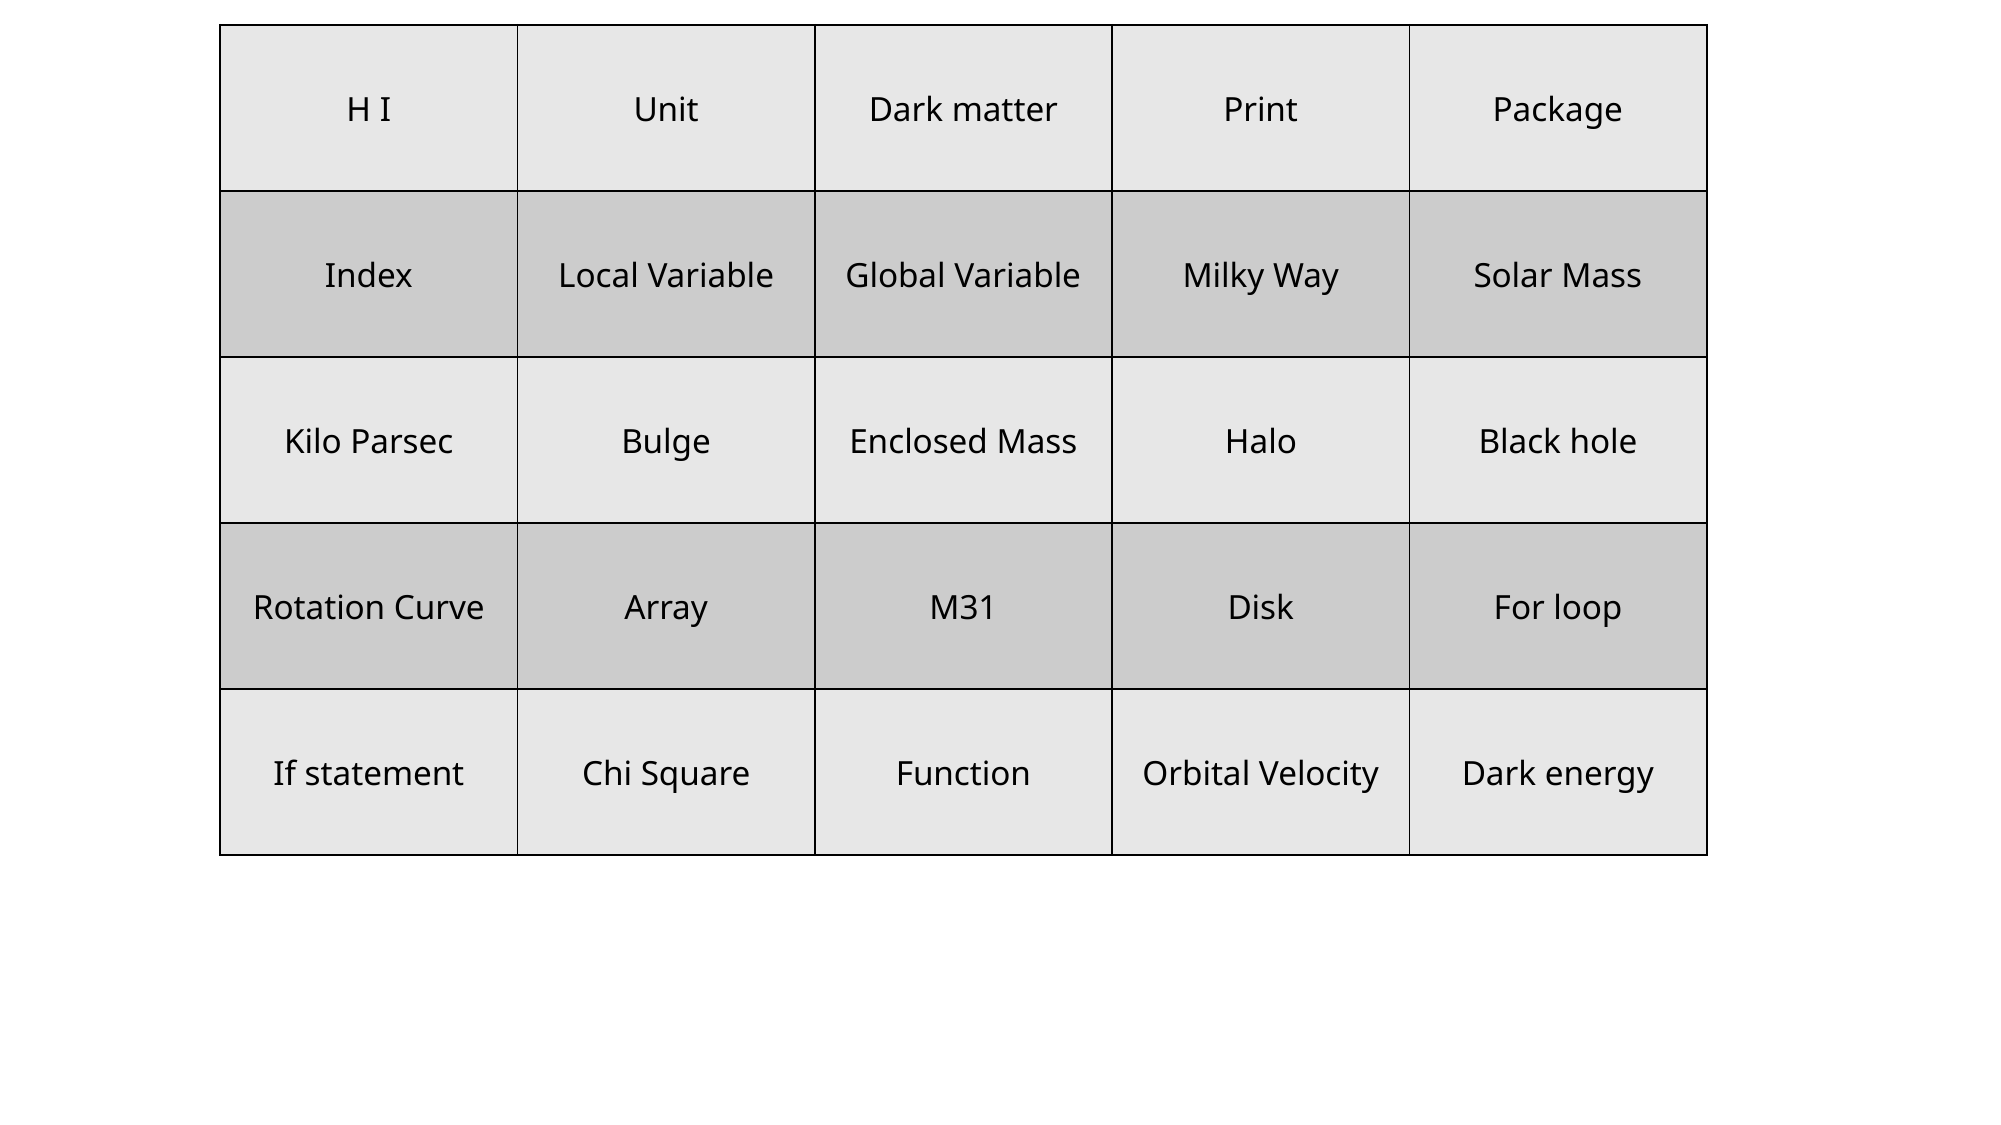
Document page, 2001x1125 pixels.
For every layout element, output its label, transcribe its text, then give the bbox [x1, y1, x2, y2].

table_cell Local Variable [518, 192, 814, 356]
table_cell Milky Way [1113, 192, 1409, 356]
table_header Unit [518, 26, 814, 190]
table_header Dark matter [816, 26, 1111, 190]
table_cell If statement [221, 690, 517, 854]
table_cell Index [221, 192, 517, 356]
table_cell Orbital Velocity [1113, 690, 1409, 854]
table_cell Bulge [518, 358, 814, 522]
table_cell Enclosed Mass [816, 358, 1111, 522]
table_cell Dark energy [1410, 690, 1706, 854]
table_cell For loop [1410, 524, 1706, 688]
table_header Package [1410, 26, 1706, 190]
table_header H I [221, 26, 517, 190]
table_cell Chi Square [518, 690, 814, 854]
table_cell Solar Mass [1410, 192, 1706, 356]
table_cell Black hole [1410, 358, 1706, 522]
table_cell Rotation Curve [221, 524, 517, 688]
table_cell Halo [1113, 358, 1409, 522]
table_header Print [1113, 26, 1409, 190]
table_cell Global Variable [816, 192, 1111, 356]
table_cell Kilo Parsec [221, 358, 517, 522]
table_cell Function [816, 690, 1111, 854]
table_cell M31 [816, 524, 1111, 688]
table_cell Array [518, 524, 814, 688]
table_cell Disk [1113, 524, 1409, 688]
